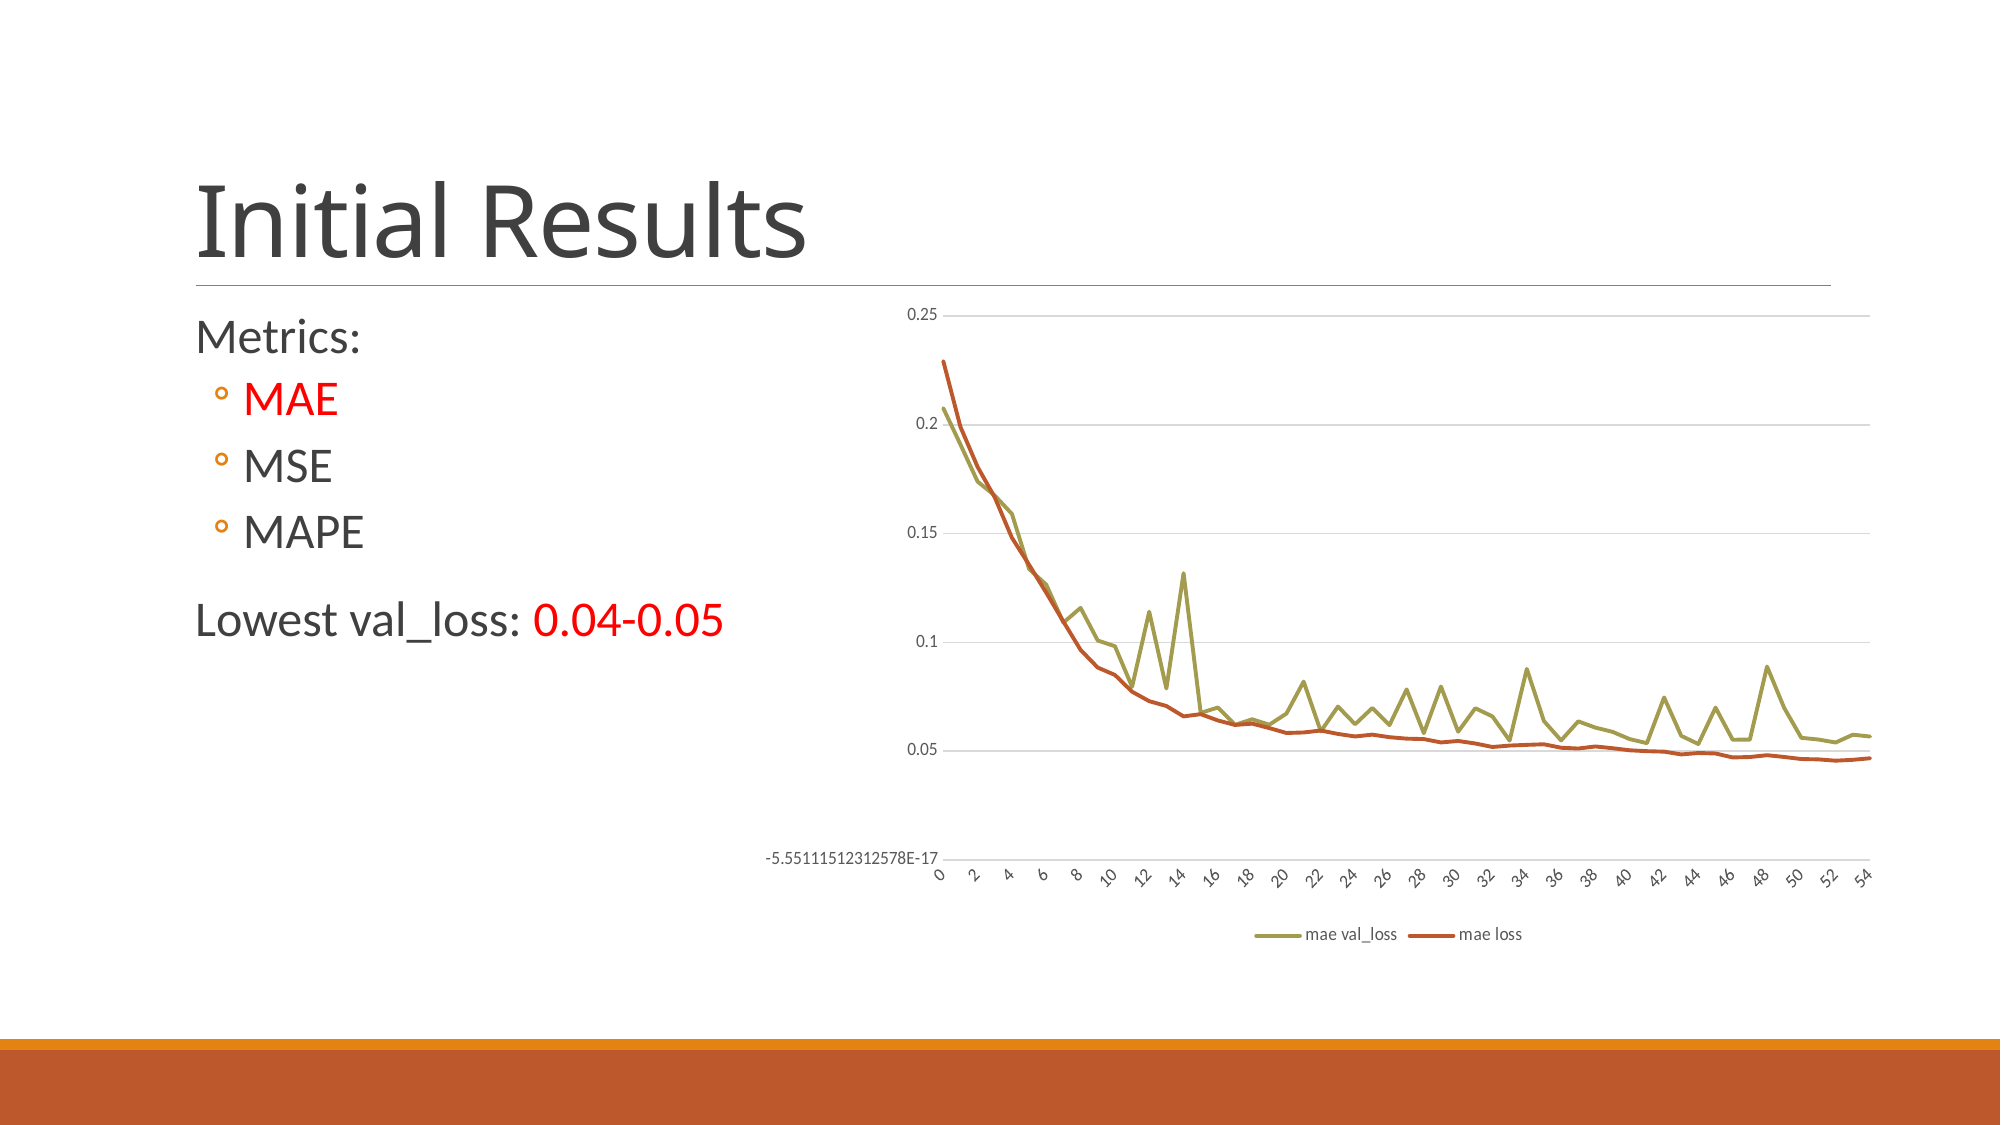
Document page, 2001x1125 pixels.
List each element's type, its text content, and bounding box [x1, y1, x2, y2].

list Metrics: MAE MSE MAPE Lowest val_loss: 0.04-0.05 [180, 302, 1830, 963]
chart [764, 233, 1929, 952]
title Initial Results [180, 47, 1830, 285]
